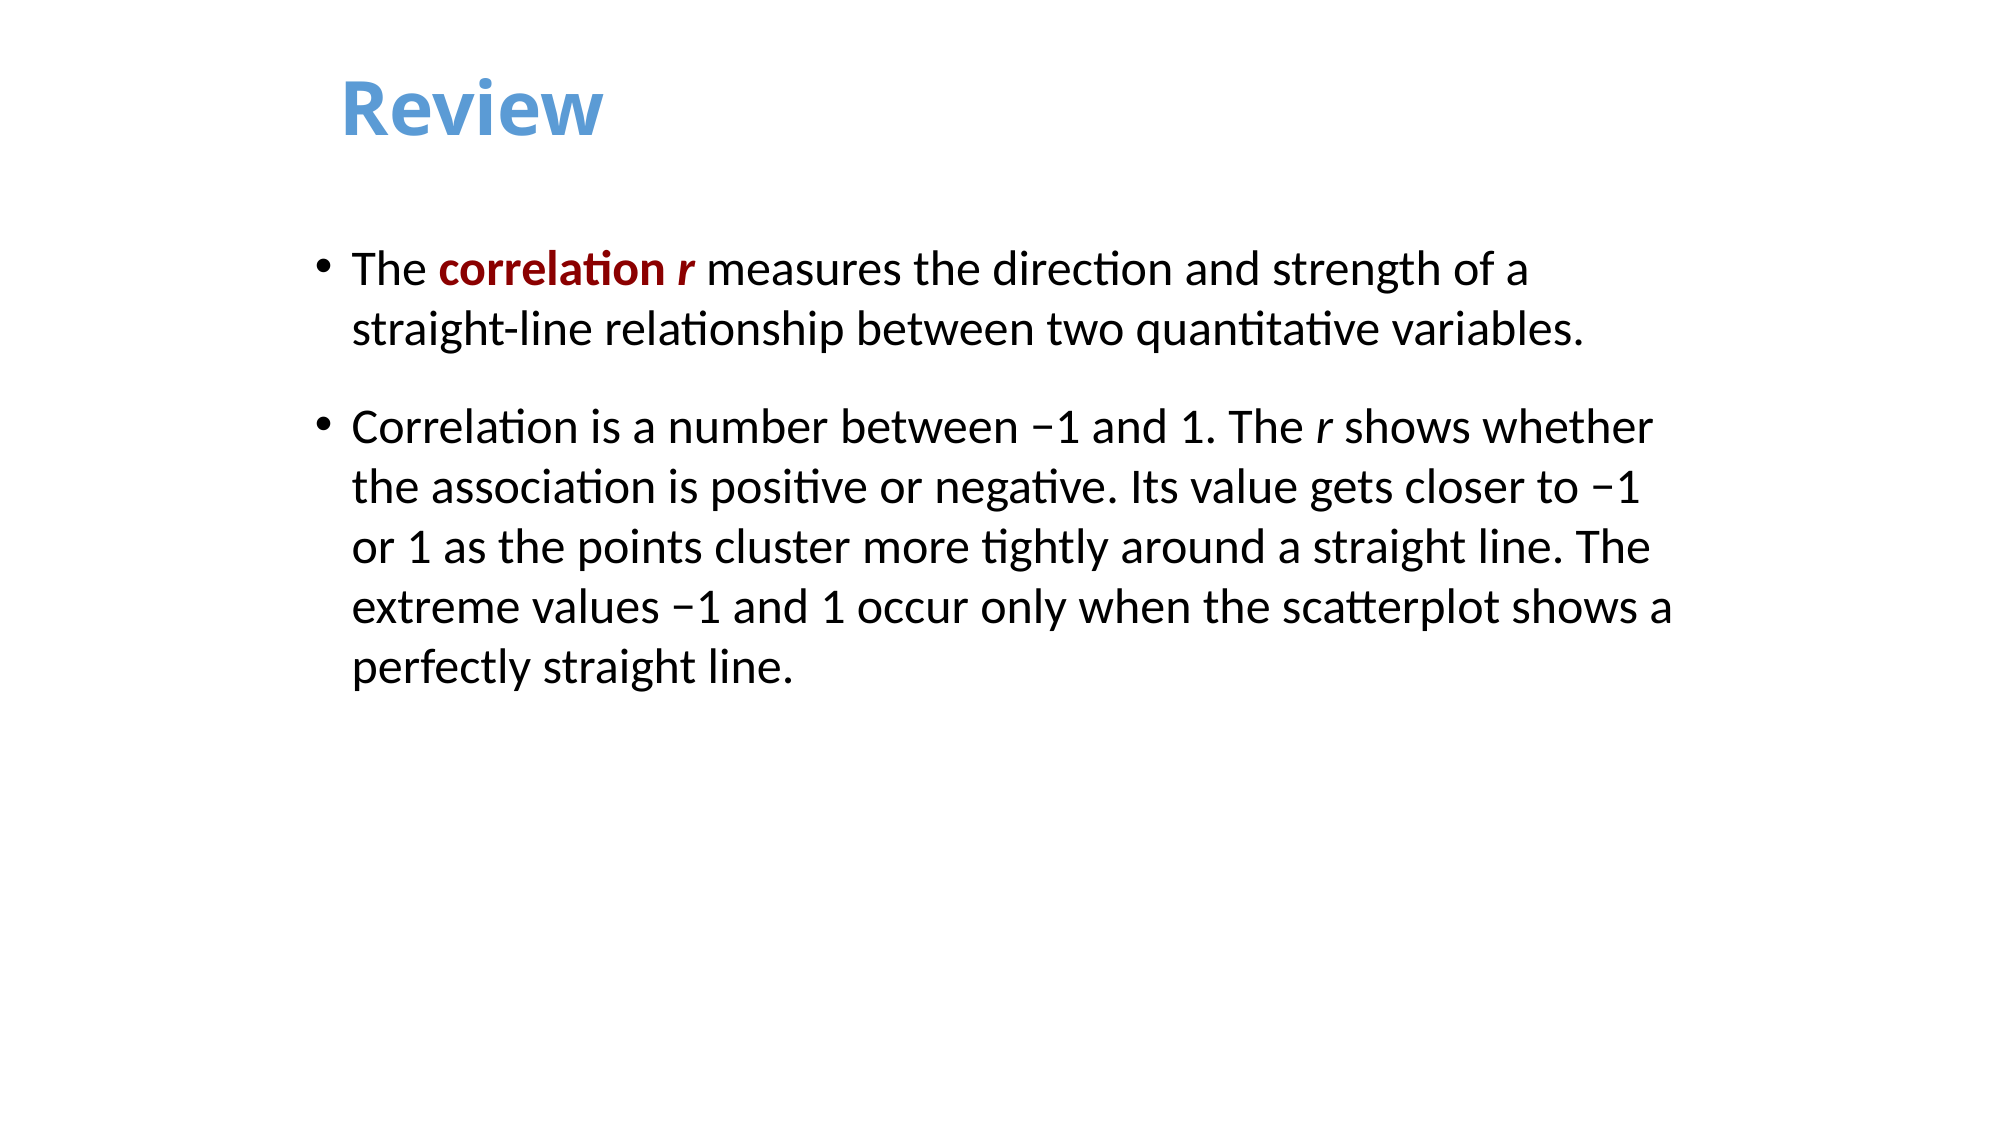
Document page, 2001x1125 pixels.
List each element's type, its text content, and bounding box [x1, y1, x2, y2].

text_box The correlation r measures the direction and strength of a straight-line relationship between two quantitative variables. Correlation is a number between −1 and 1. The r shows whether the association is positive or negative. Its value gets closer to −1 or 1 as the points cluster more tightly around a straight line. The extreme values −1 and 1 occur only when the scatterplot shows a perfectly straight line. [300, 228, 1700, 701]
title Review [324, 62, 1675, 228]
